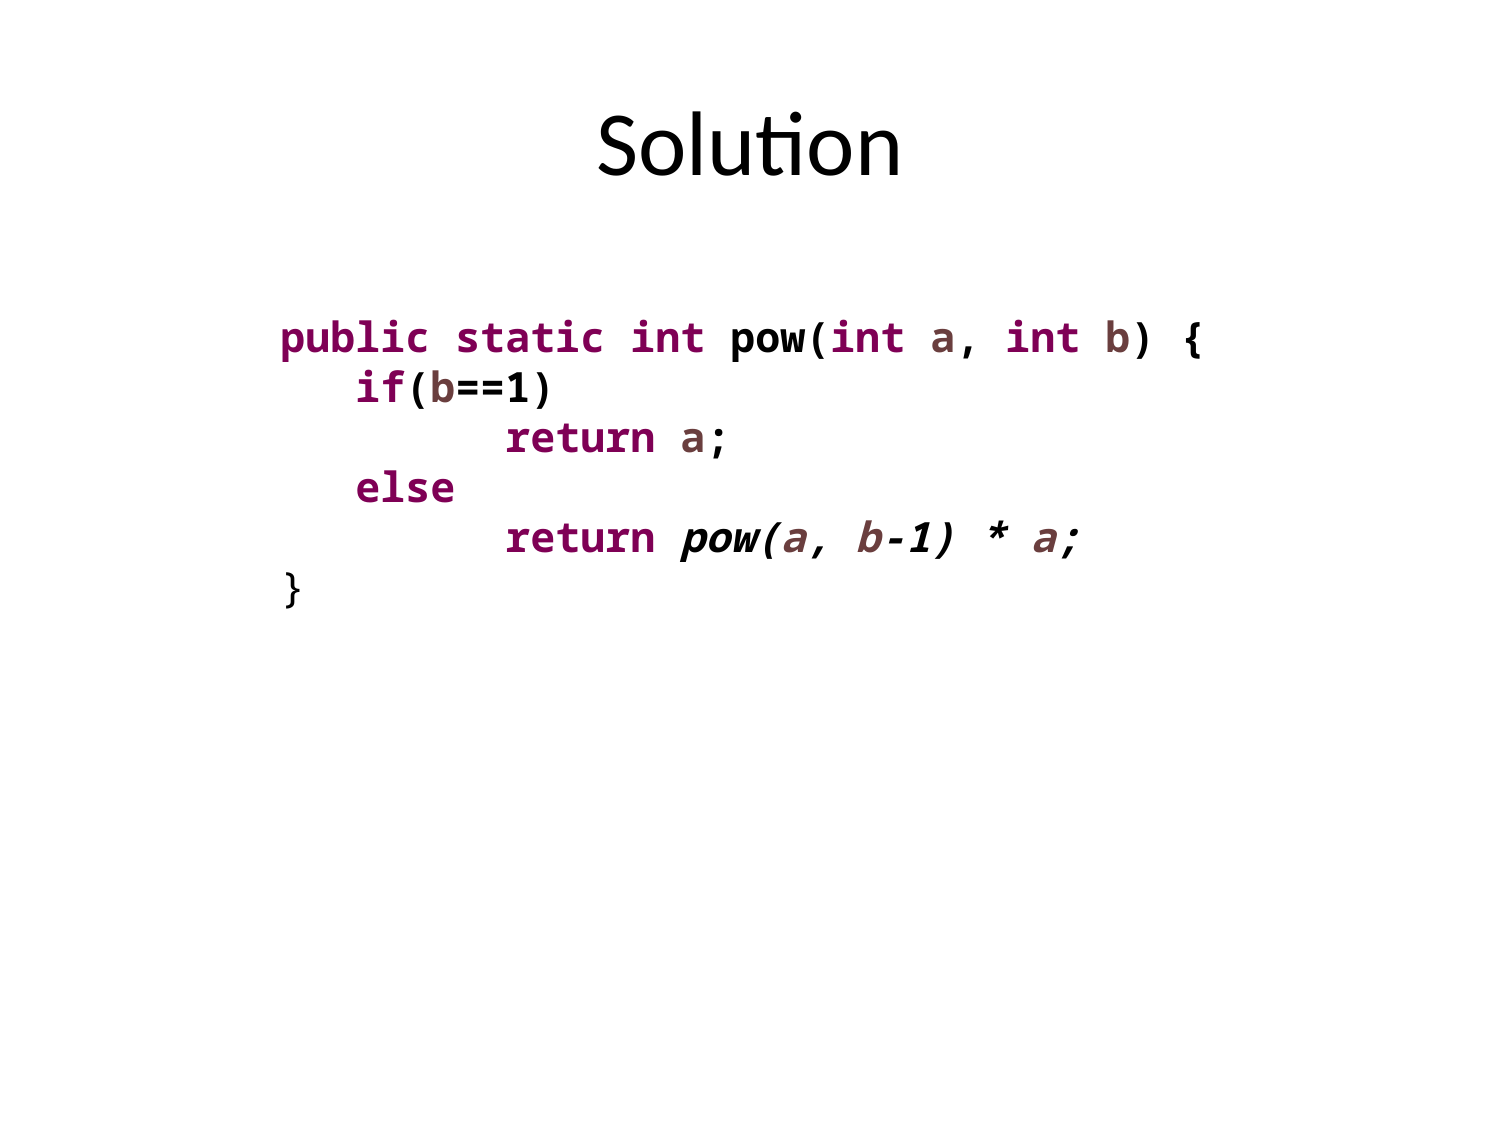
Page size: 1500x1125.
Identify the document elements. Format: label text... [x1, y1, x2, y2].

title Solution [75, 45, 1425, 233]
text_box public static int pow(int a, int b) { if(b==1) return a; else return pow(a, b-1) * a; } [265, 303, 1221, 668]
